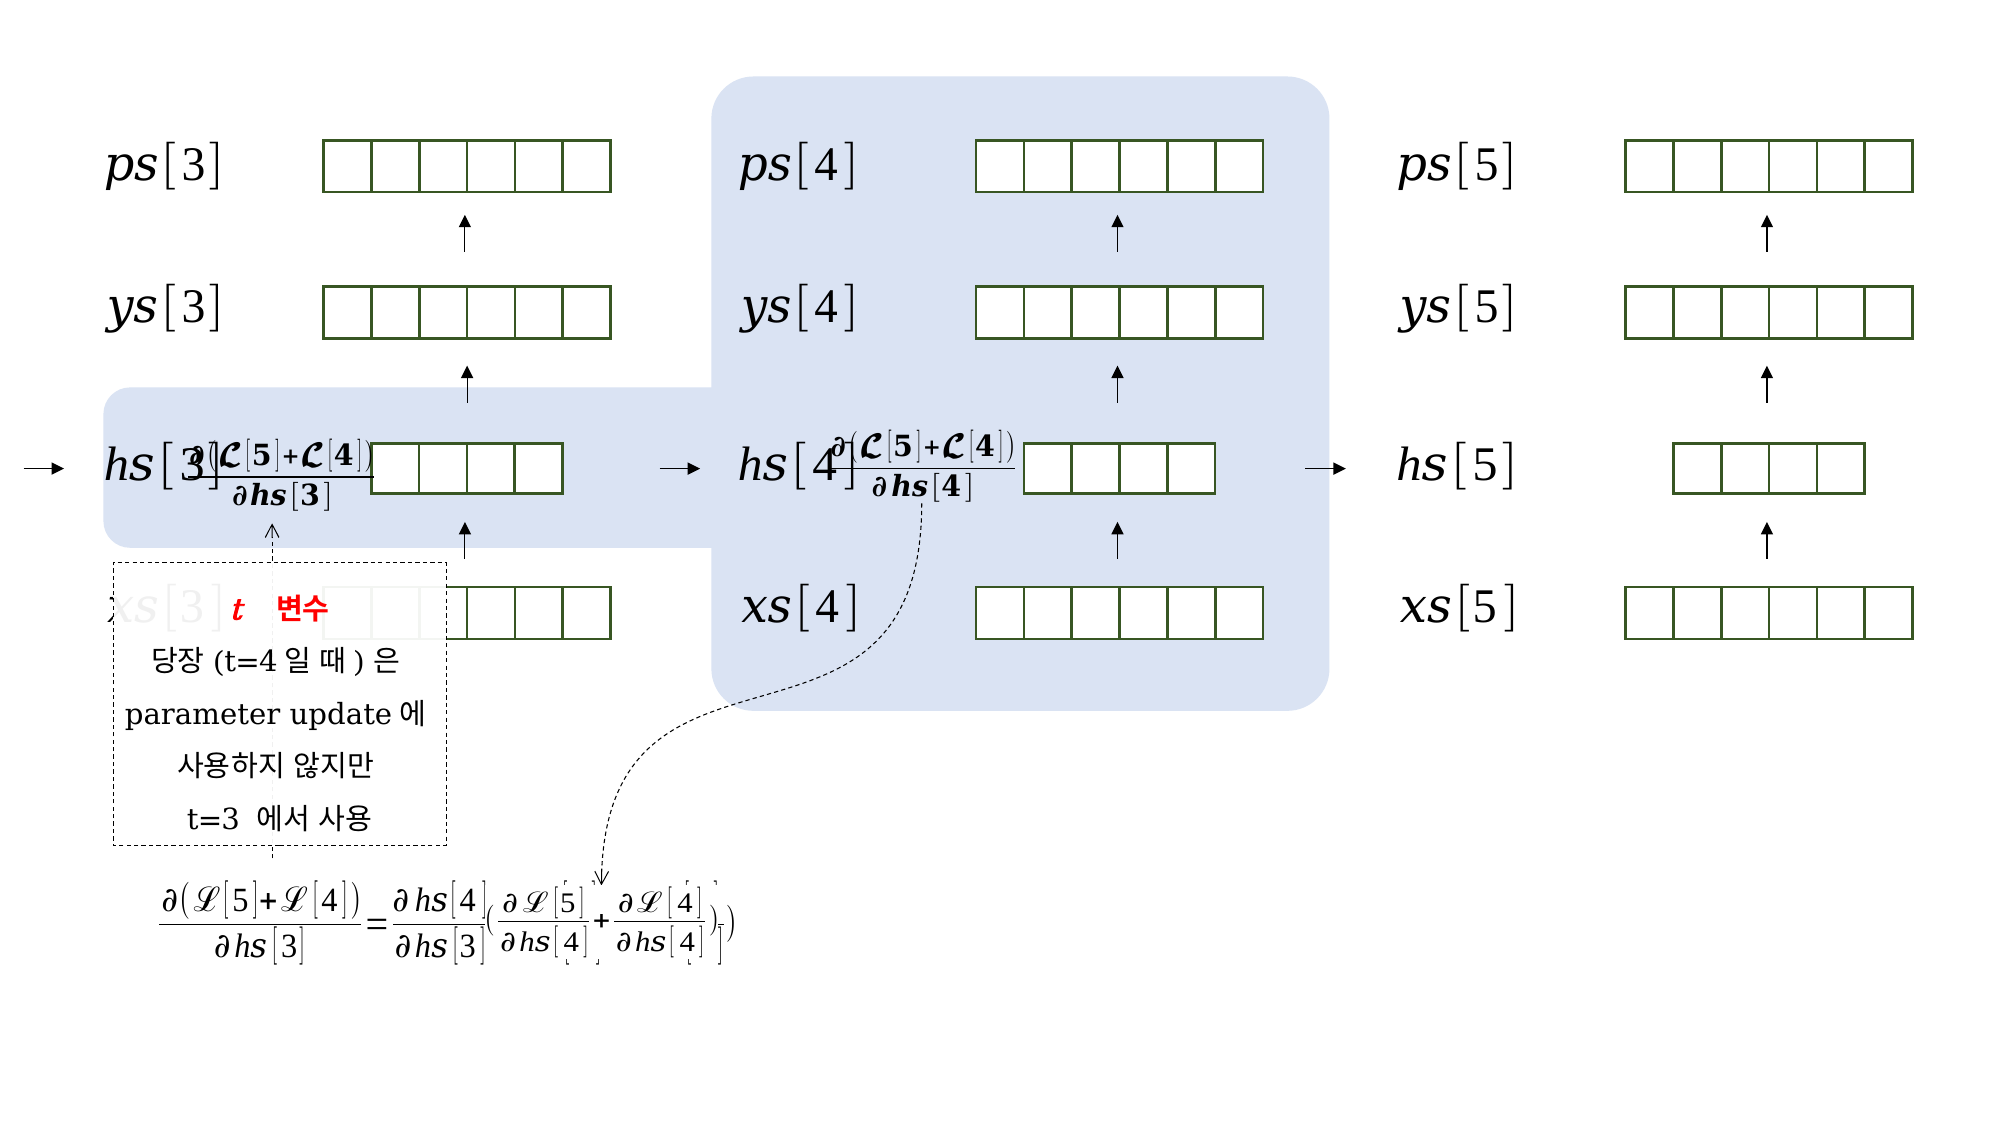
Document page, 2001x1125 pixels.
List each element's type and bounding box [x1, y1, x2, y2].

text_box [102, 386, 441, 549]
text_box [570, 534, 953, 855]
text_box [441, 469, 493, 757]
text_box [1023, 443, 1216, 494]
text_box [493, 75, 1093, 712]
text_box [1743, 22, 1795, 310]
text_box [1743, 310, 1795, 443]
text_box [1093, 469, 1146, 757]
text_box [1743, 469, 1795, 757]
text_box [371, 443, 563, 494]
text_box [1146, 75, 1331, 712]
text_box [441, 22, 493, 310]
text_box [441, 310, 493, 443]
text_box [1673, 443, 1865, 494]
text_box [1093, 22, 1146, 310]
text_box [1093, 310, 1146, 443]
